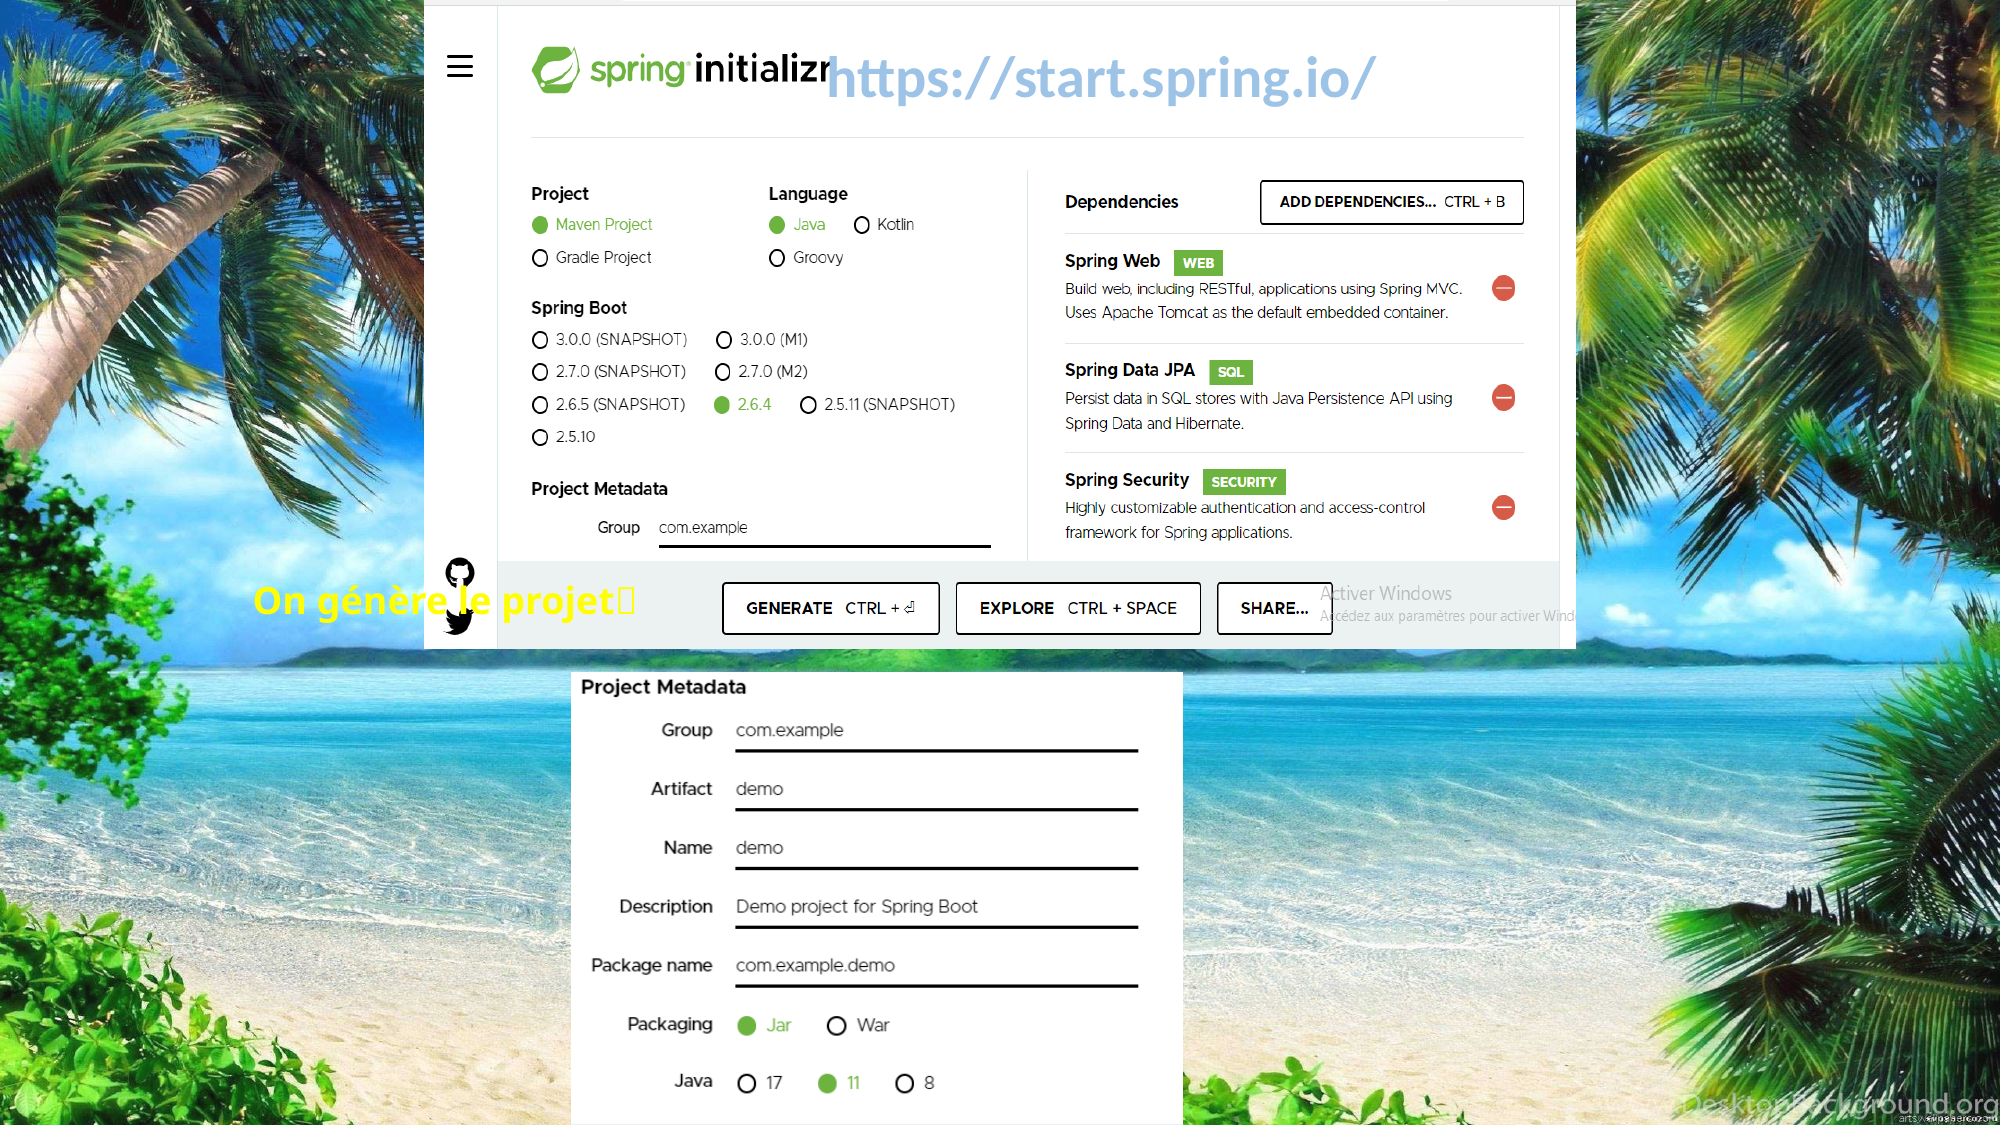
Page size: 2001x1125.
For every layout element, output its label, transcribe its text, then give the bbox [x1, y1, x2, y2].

picture [0, 0, 2000, 1125]
text_box On génère le projet [237, 569, 424, 630]
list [571, 672, 1183, 1125]
